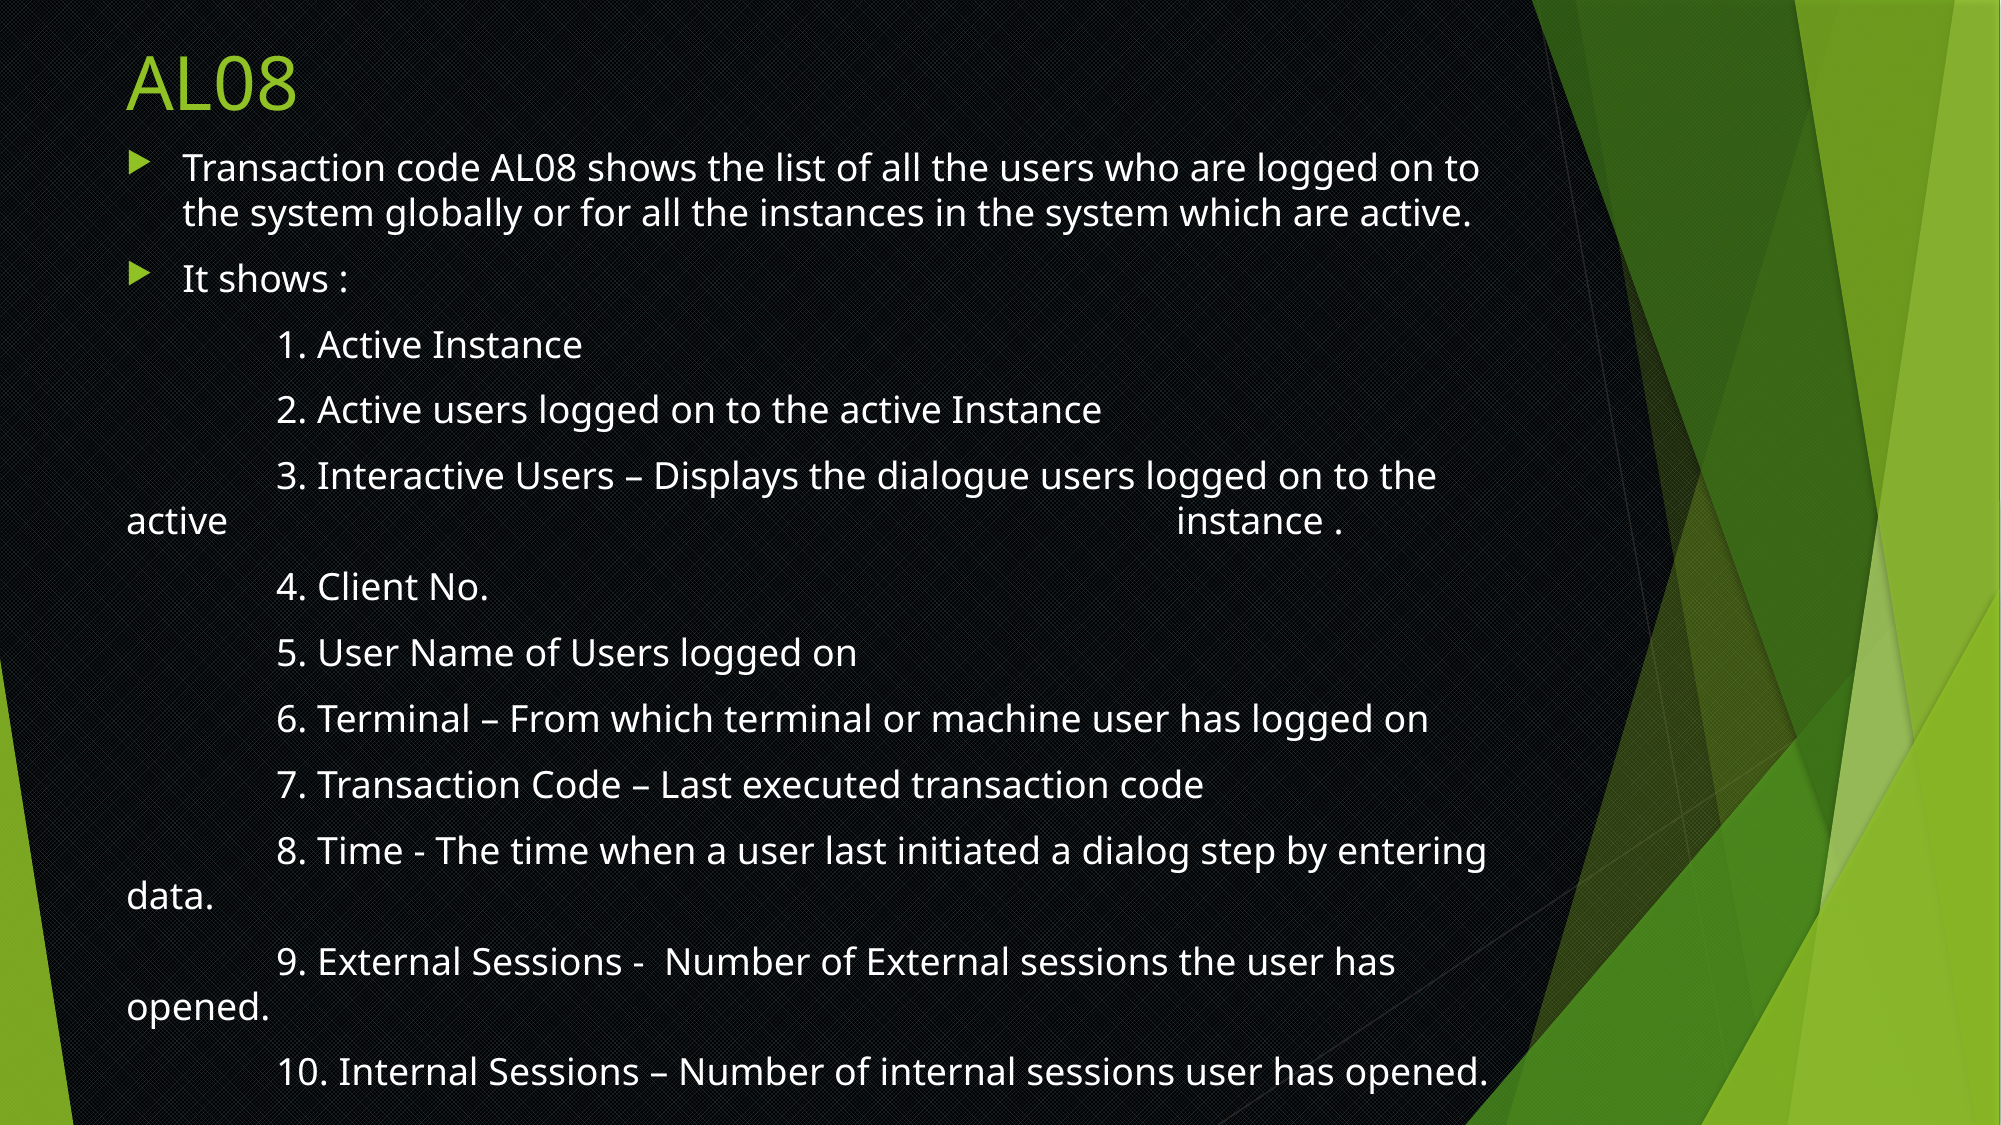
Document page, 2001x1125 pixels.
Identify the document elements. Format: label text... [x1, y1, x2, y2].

title AL08 [111, 28, 1522, 136]
list Transaction code AL08 shows the list of all the users who are logged on to the system globally or for all the instances in the system which are active. It shows : 1. Active Instance 2. Active users logged on to the active Instance 3. Interactive Users – Displays the dialogue users logged on to the active instance . 4. Client No. 5. User Name of Users logged on 6. Terminal – From which terminal or machine user has logged on 7. Transaction Code – Last executed transaction code 8. Time - The time when a user last initiated a dialog step by entering data. 9. External Sessions - Number of External sessions the user has opened. 10. Internal Sessions – Number of internal sessions user has opened. [111, 136, 1522, 1033]
